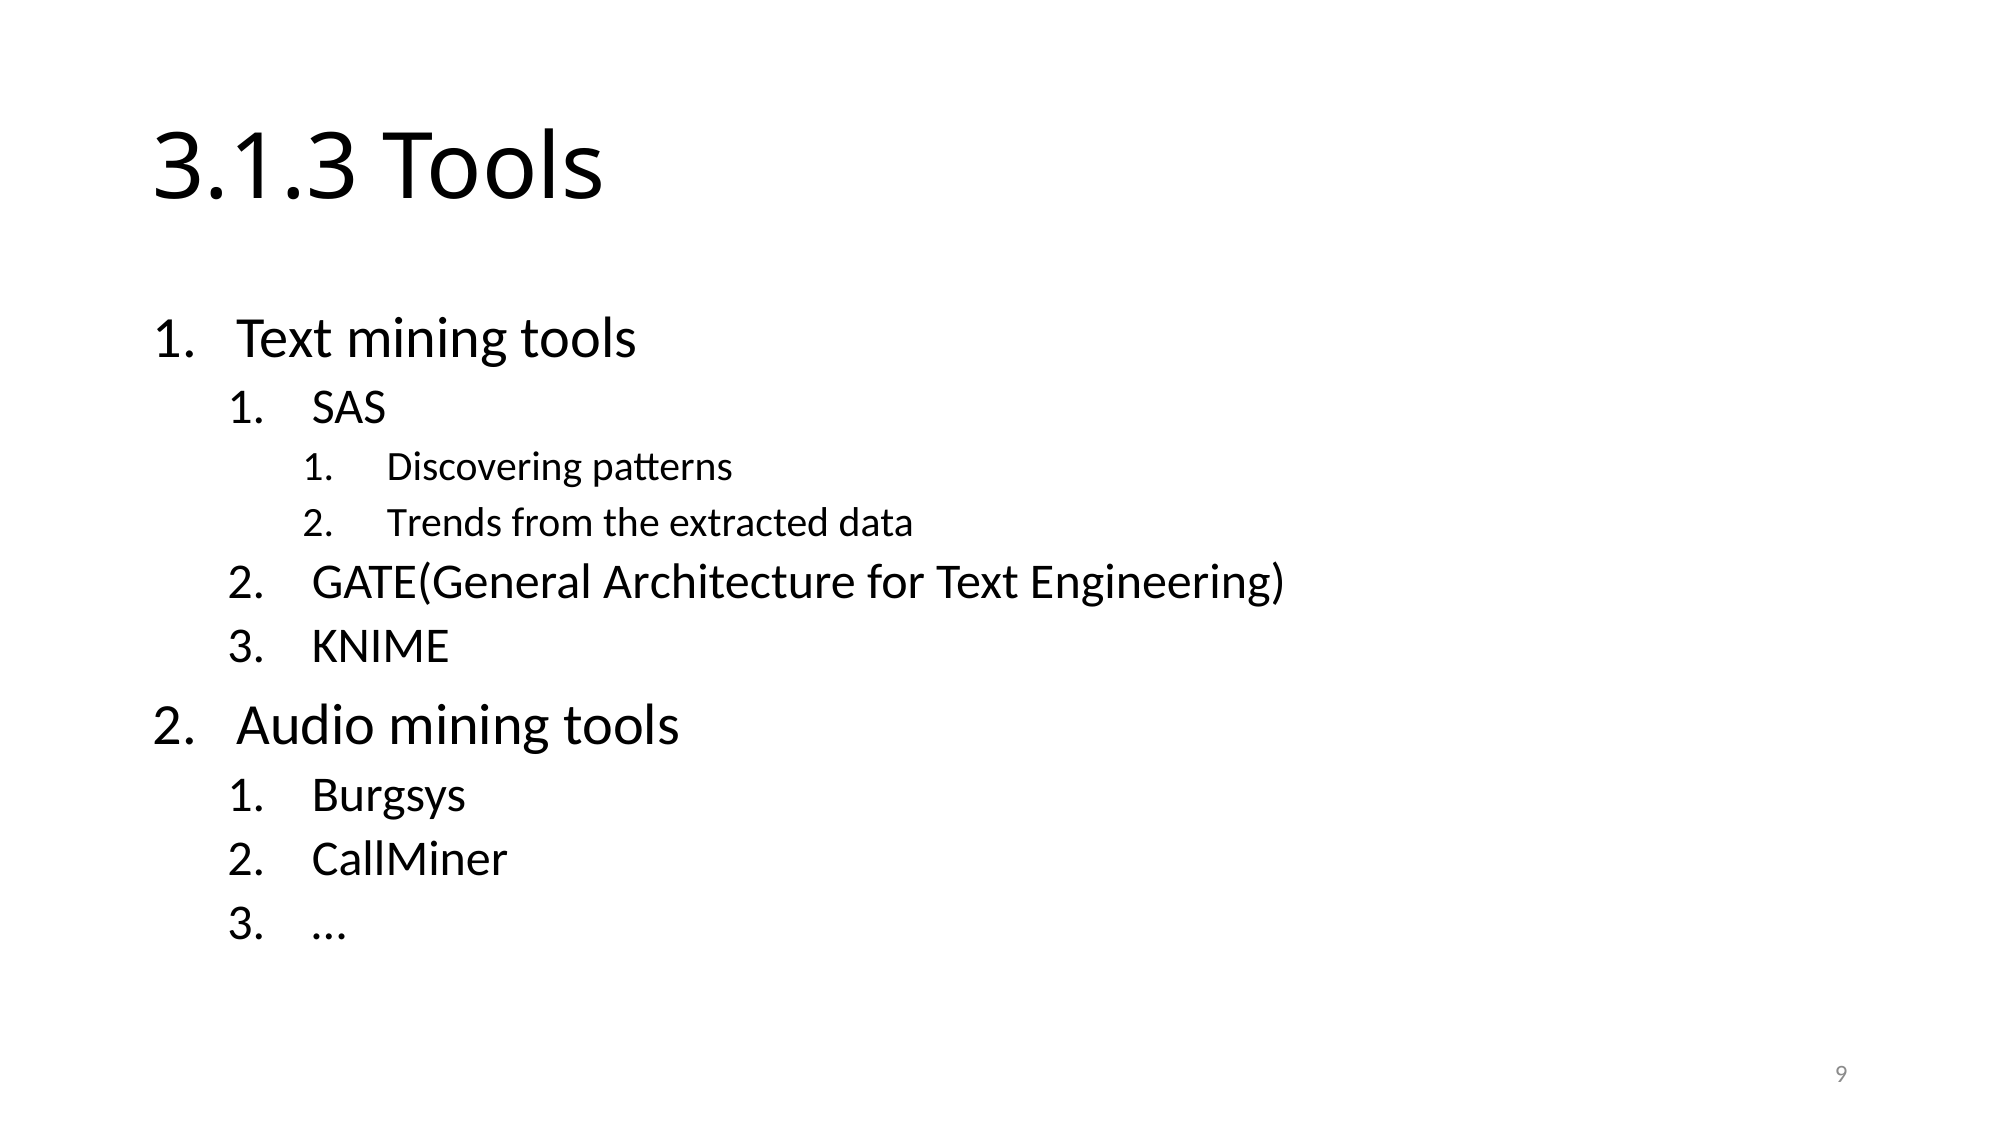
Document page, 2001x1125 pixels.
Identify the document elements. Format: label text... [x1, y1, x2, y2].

title 3.1.3 Tools [137, 59, 1863, 278]
slide_number 9 [1412, 1042, 1863, 1103]
list Text mining tools SAS Discovering patterns Trends from the extracted data GATE(General Architecture for Text Engineering) KNIME Audio mining tools Burgsys CallMiner … [137, 299, 1863, 1014]
